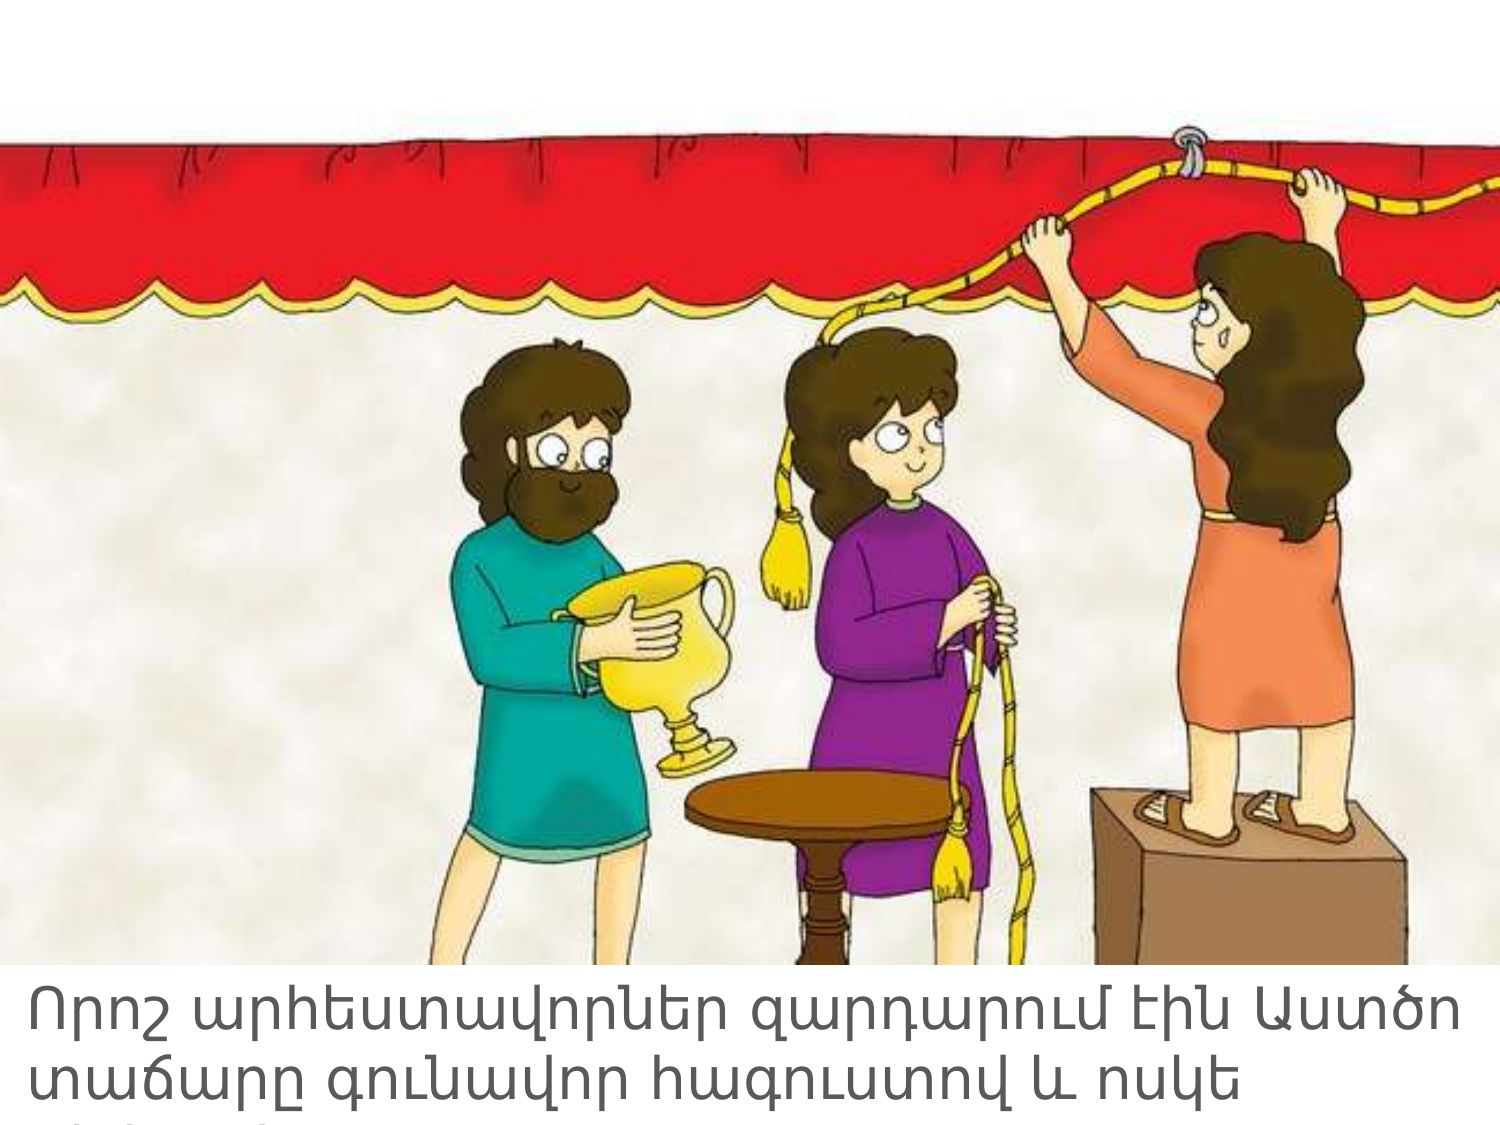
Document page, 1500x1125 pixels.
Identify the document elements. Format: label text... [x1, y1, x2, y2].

text_box Որոշ արհեստավորներ զարդարում էին Աստծո տաճարը գունավոր հագուստով և ոսկե թելերով: [11, 973, 1498, 1125]
picture [0, 0, 1500, 965]
